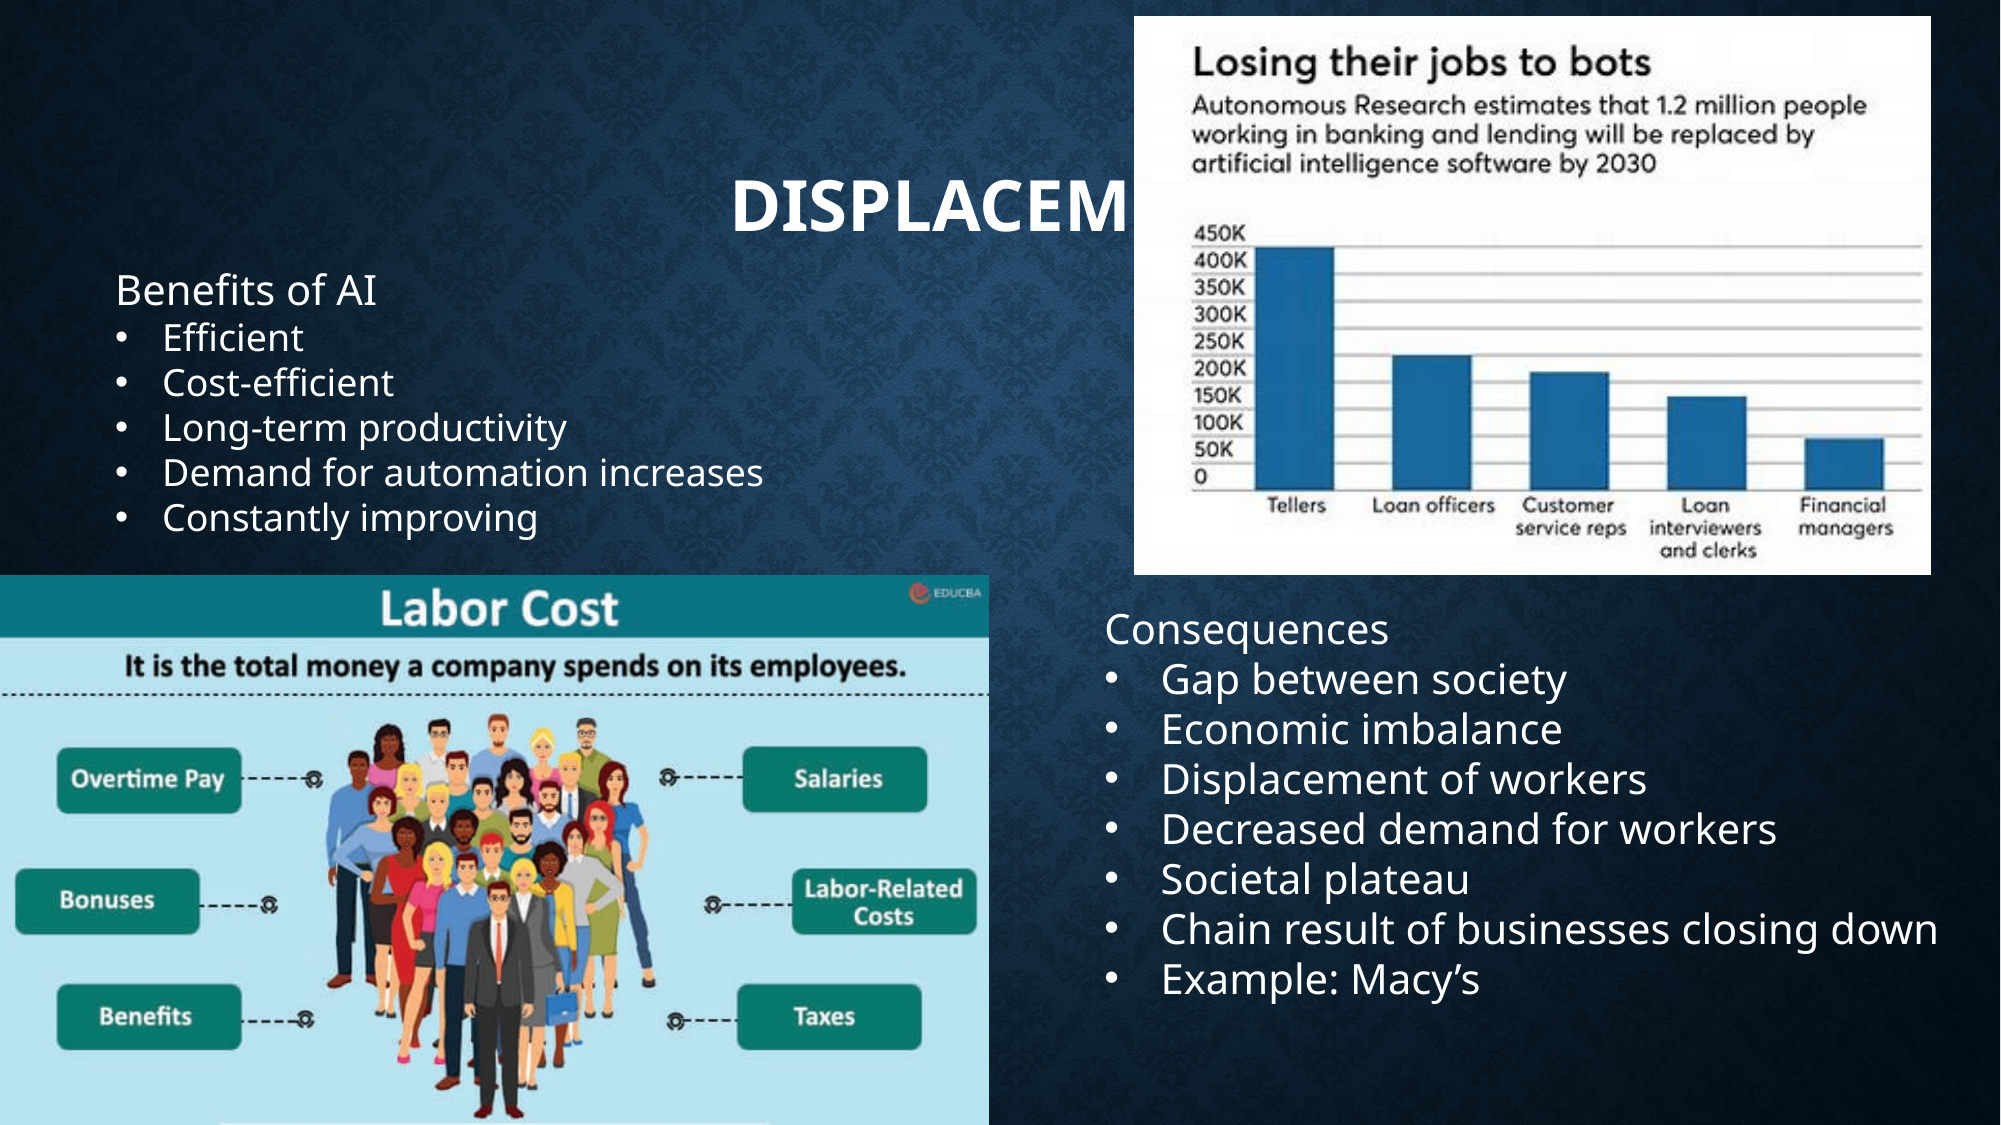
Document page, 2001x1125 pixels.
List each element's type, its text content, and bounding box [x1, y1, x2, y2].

picture [1133, 15, 1932, 576]
text_box Benefits of AI Efficient Cost-efficient Long-term productivity Demand for automation increases Constantly improving [100, 256, 1291, 592]
title Displacement [149, 99, 1126, 256]
text_box Consequences Gap between society Economic imbalance Displacement of workers Decreased demand for workers Societal plateau Chain result of businesses closing down Example: Macy’s [1089, 595, 2000, 1055]
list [0, 574, 990, 1125]
